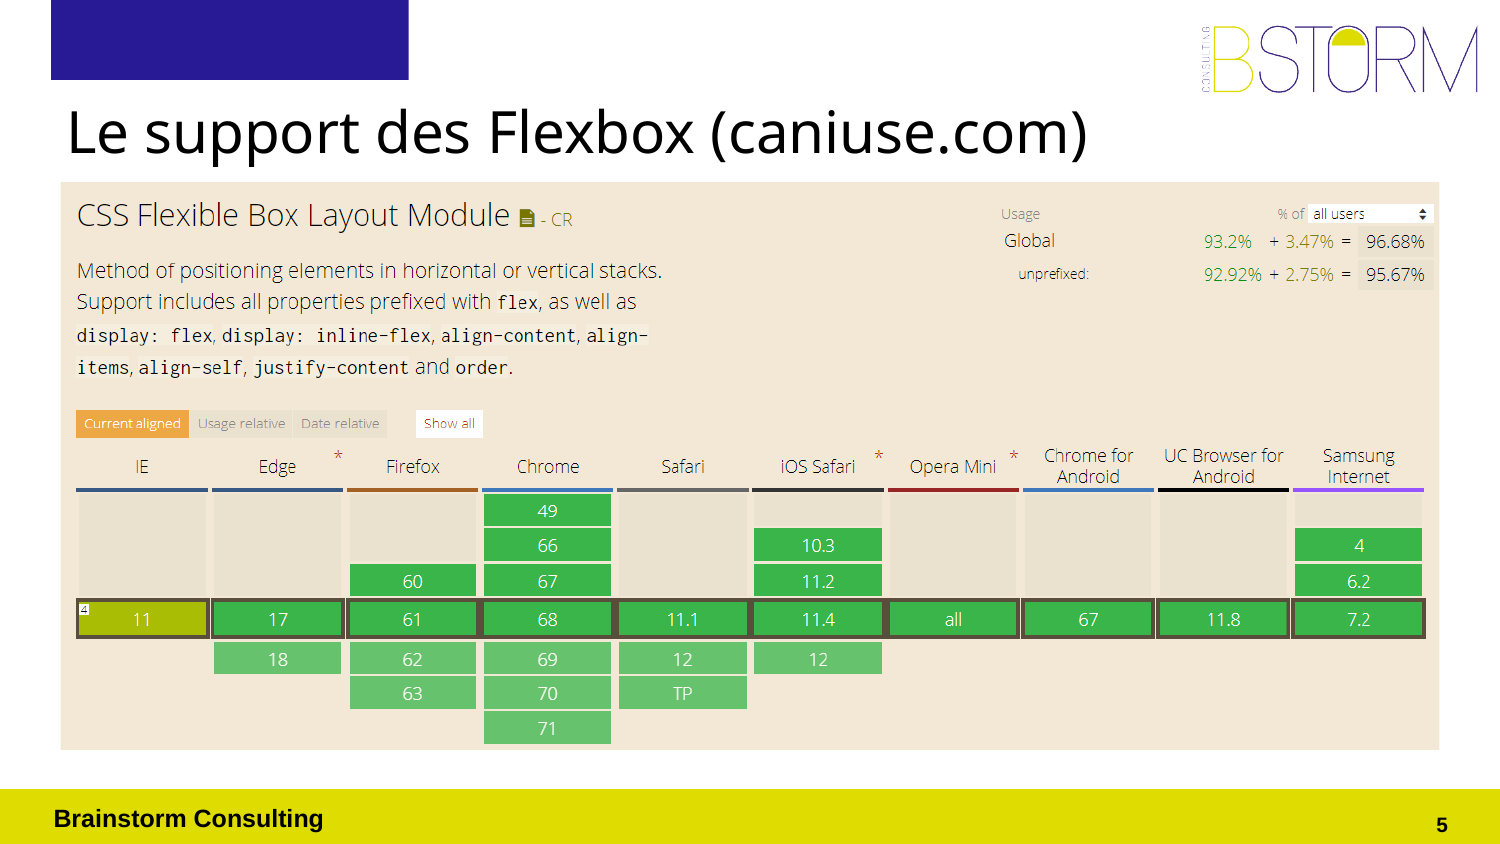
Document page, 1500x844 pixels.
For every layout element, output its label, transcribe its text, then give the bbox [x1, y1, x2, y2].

picture [60, 182, 1440, 750]
picture [1188, 11, 1490, 106]
slide_number ‹#› [1372, 797, 1463, 839]
title Le support des Flexbox (caniuse.com) [51, 80, 1449, 175]
